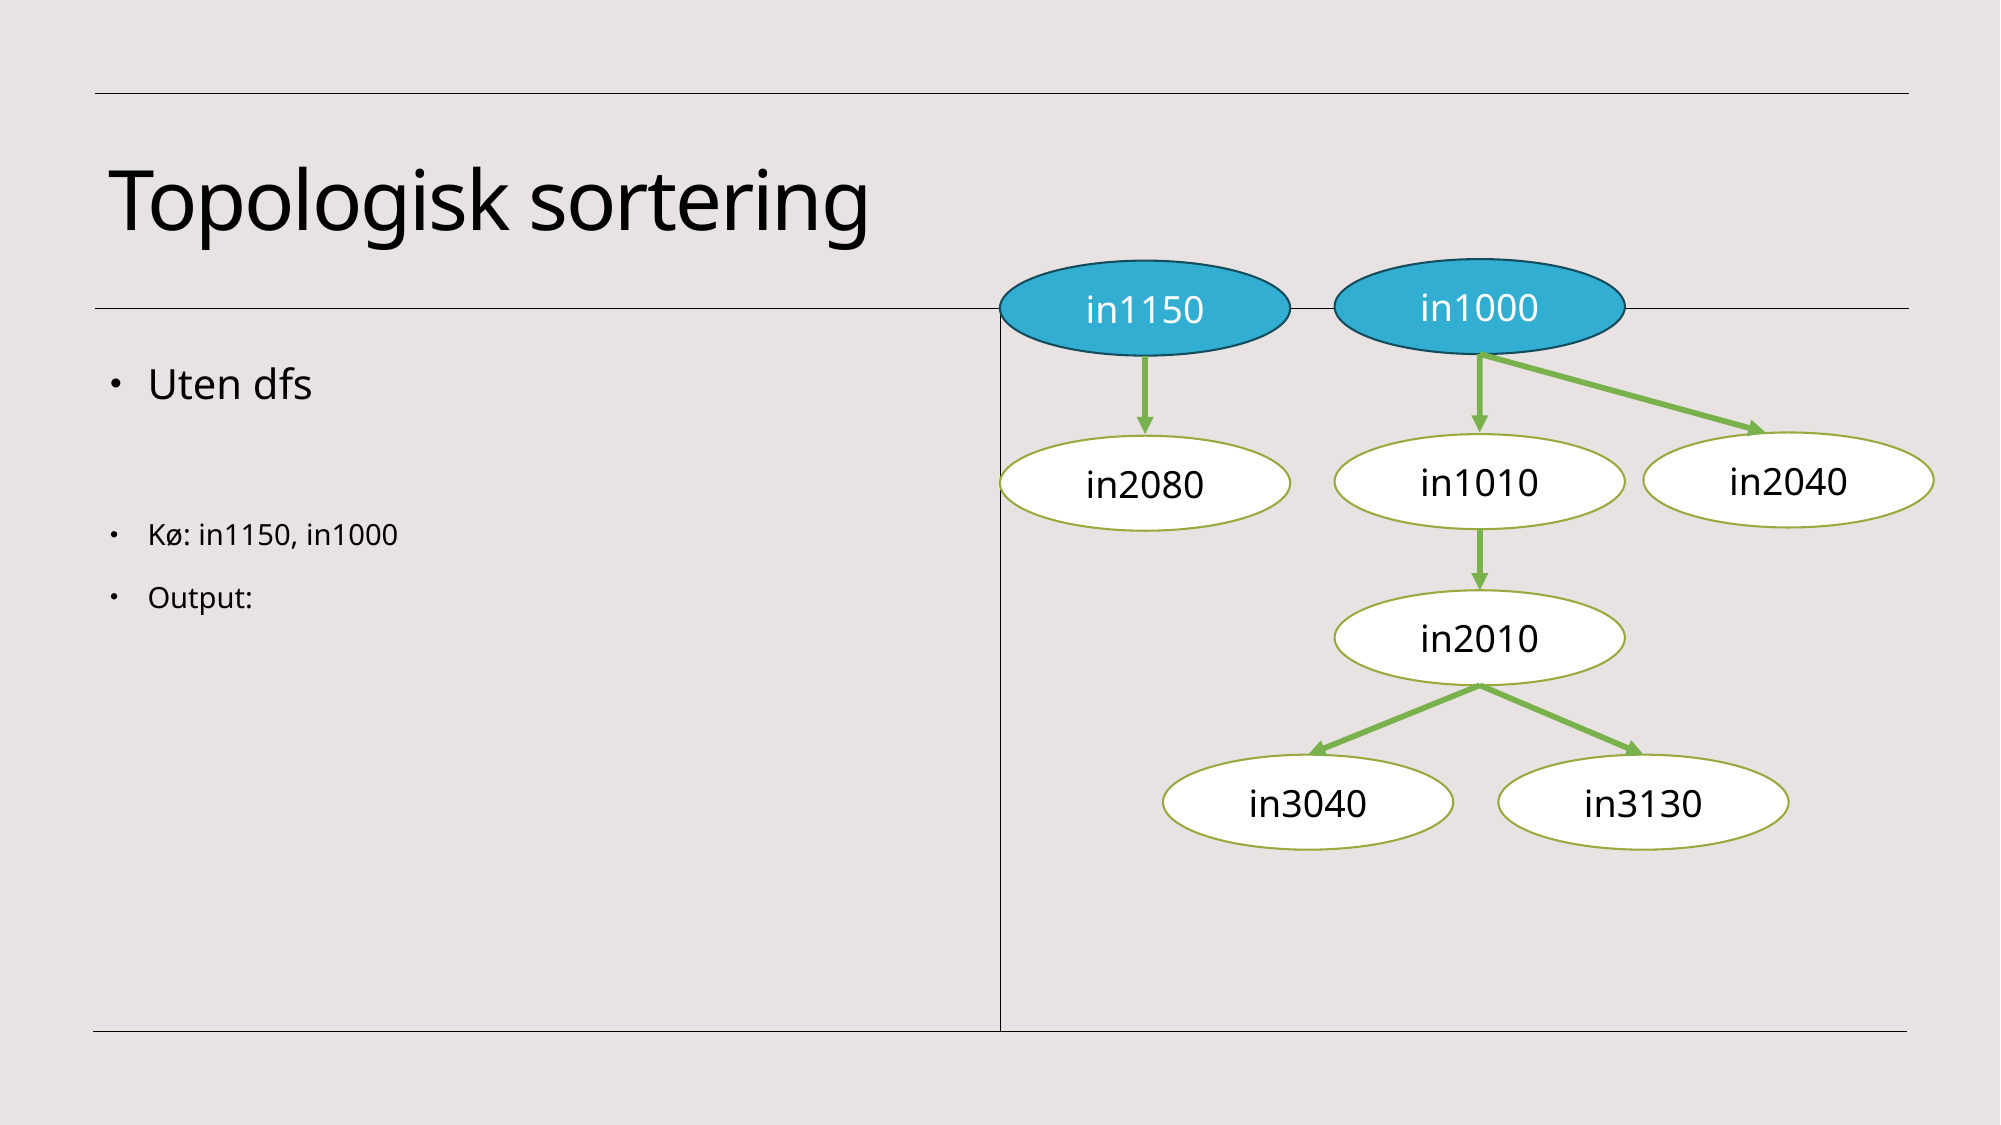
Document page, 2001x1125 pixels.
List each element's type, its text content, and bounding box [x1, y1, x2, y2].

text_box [1480, 685, 1644, 755]
text_box in2010 [1333, 589, 1626, 685]
text_box in1150 [998, 259, 1292, 357]
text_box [1308, 685, 1480, 755]
text_box in1000 [1333, 258, 1626, 356]
list Uten dfs Kø: in1150, in1000 Output: [95, 340, 946, 1014]
text_box in3130 [1497, 753, 1790, 851]
text_box in2040 [1642, 431, 1935, 529]
text_box in1010 [1333, 433, 1626, 531]
title Topologisk sortering [93, 116, 1907, 290]
text_box in2080 [998, 434, 1292, 532]
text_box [1479, 354, 1766, 433]
text_box in3040 [1161, 753, 1455, 851]
